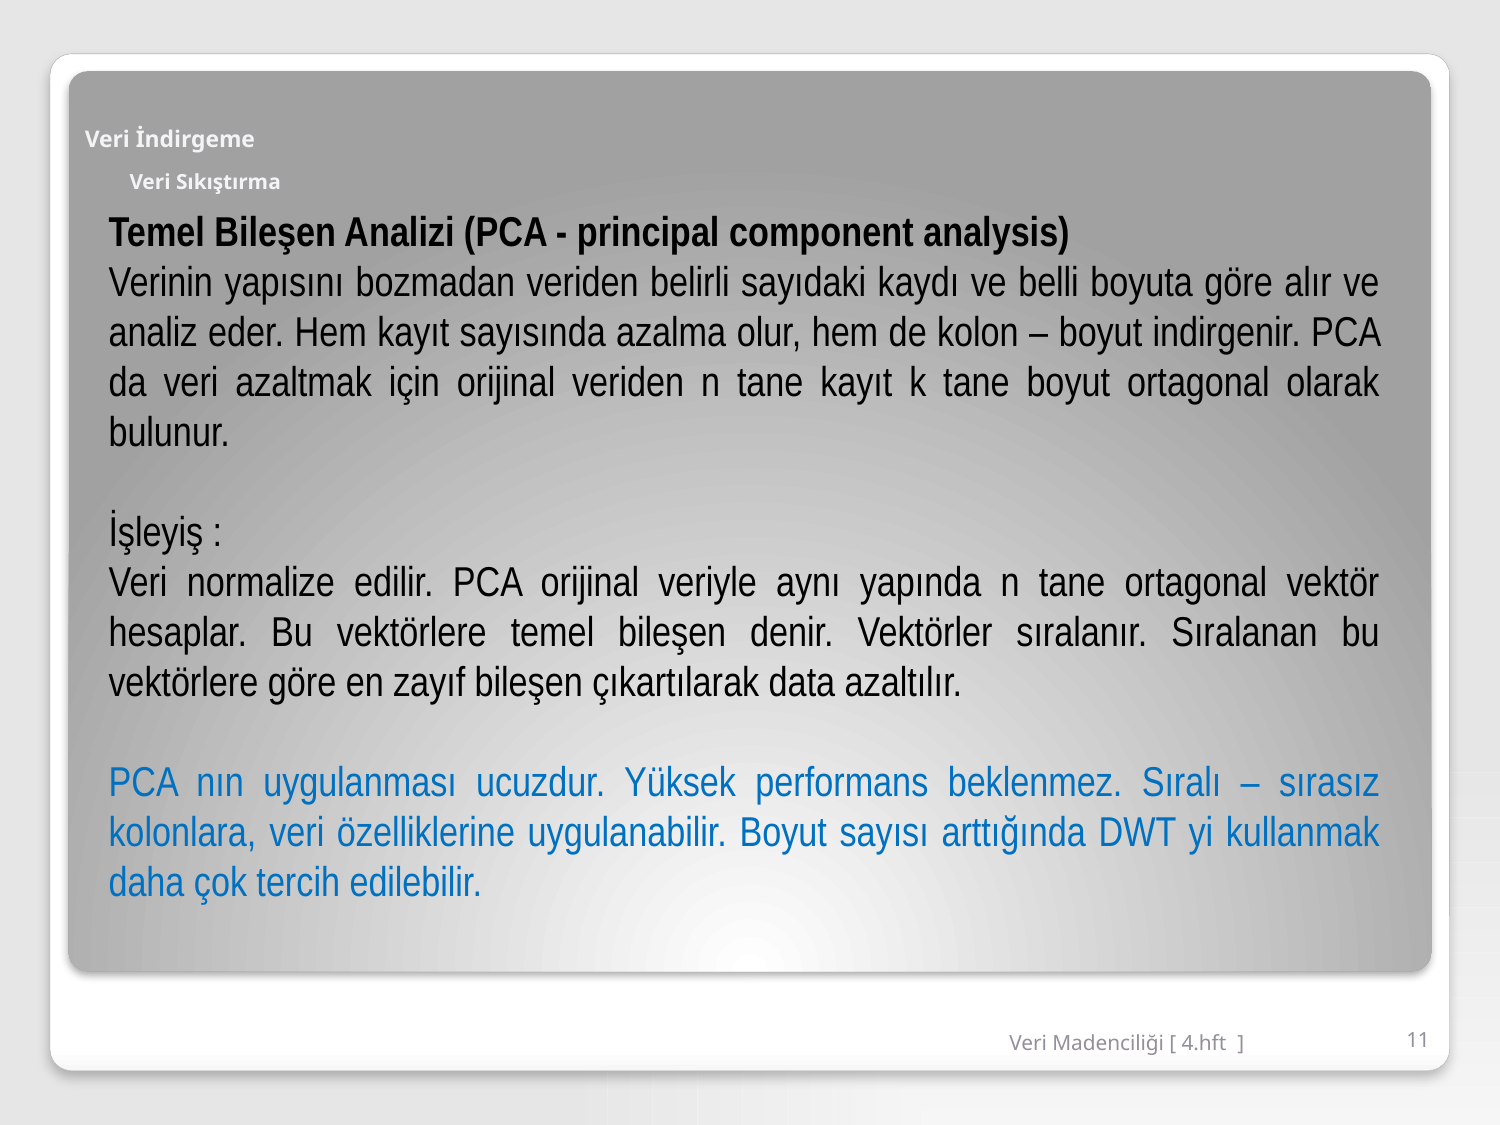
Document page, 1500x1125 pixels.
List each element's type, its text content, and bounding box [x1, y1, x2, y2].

slide_number 11 [1370, 1002, 1445, 1063]
title Veri İndirgeme Veri Sıkıştırma [70, 117, 1413, 205]
footer Veri Madenciliği [ 4.hft ] [994, 1002, 1370, 1063]
text_box Temel Bileşen Analizi (PCA - principal component analysis) Verinin yapısını bozmadan veriden belirli sayıdaki kaydı ve belli boyuta göre alır ve analiz eder. Hem kayıt sayısında azalma olur, hem de kolon – boyut indirgenir. PCA da veri azaltmak için orijinal veriden n tane kayıt k tane boyut ortagonal olarak bulunur. İşleyiş : Veri normalize edilir. PCA orijinal veriyle aynı yapında n tane ortagonal vektör hesaplar. Bu vektörlere temel bileşen denir. Vektörler sıralanır. Sıralanan bu vektörlere göre en zayıf bileşen çıkartılarak data azaltılır. PCA nın uygulanması ucuzdur. Yüksek performans beklenmez. Sıralı – sırasız kolonlara, veri özelliklerine uygulanabilir. Boyut sayısı arttığında DWT yi kullanmak daha çok tercih edilebilir. [93, 197, 1395, 963]
